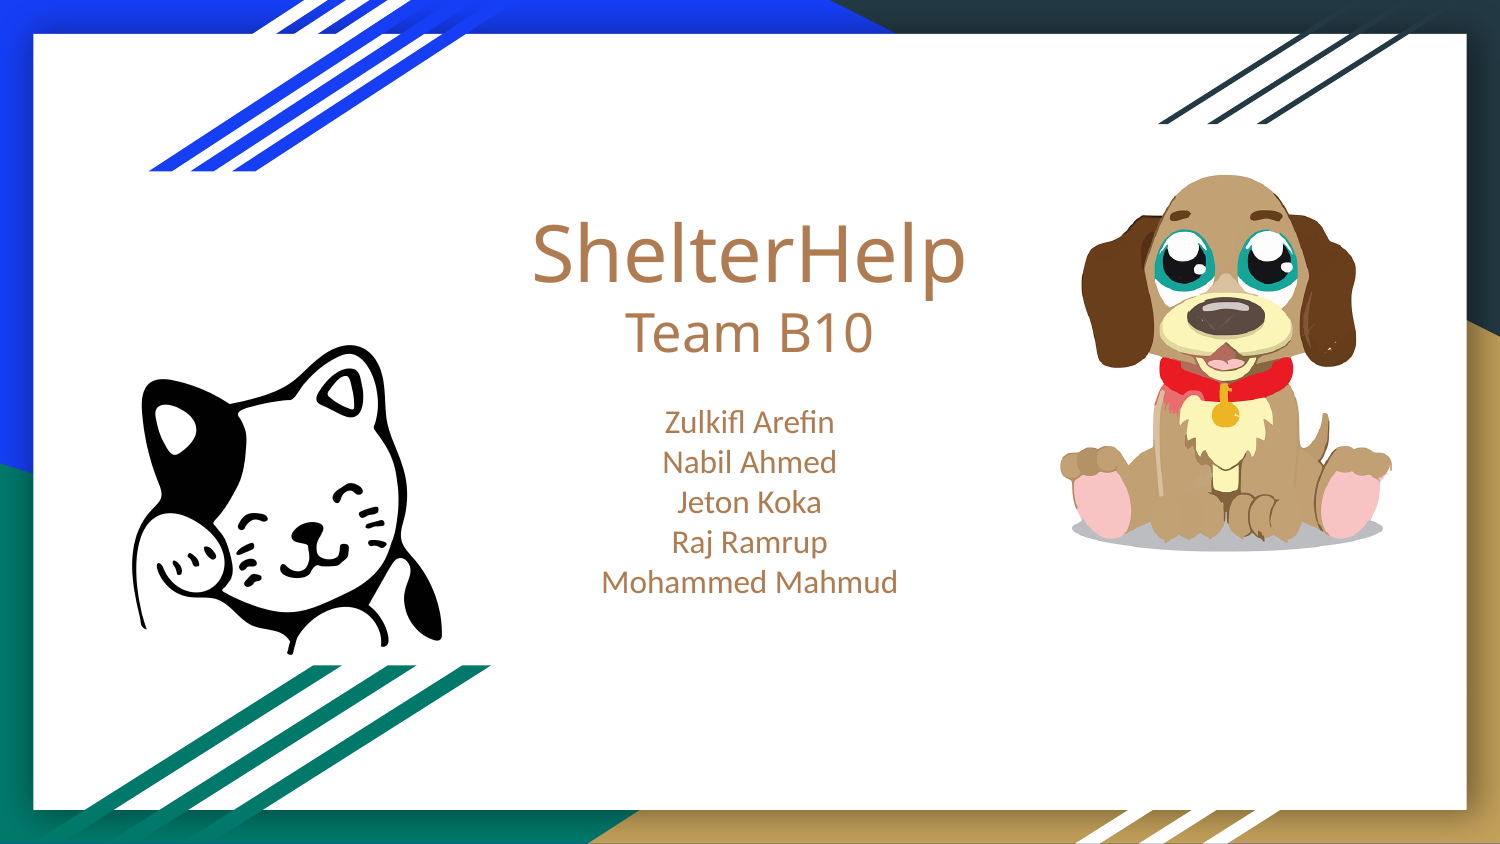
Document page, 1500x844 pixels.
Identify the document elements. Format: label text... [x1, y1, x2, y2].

picture [1058, 167, 1393, 559]
title ShelterHelp Team B10 [51, 147, 1449, 485]
text_box Zulkifl Arefin Nabil Ahmed Jeton Koka Raj Ramrup Mohammed Mahmud [503, 254, 996, 747]
picture [131, 345, 442, 656]
